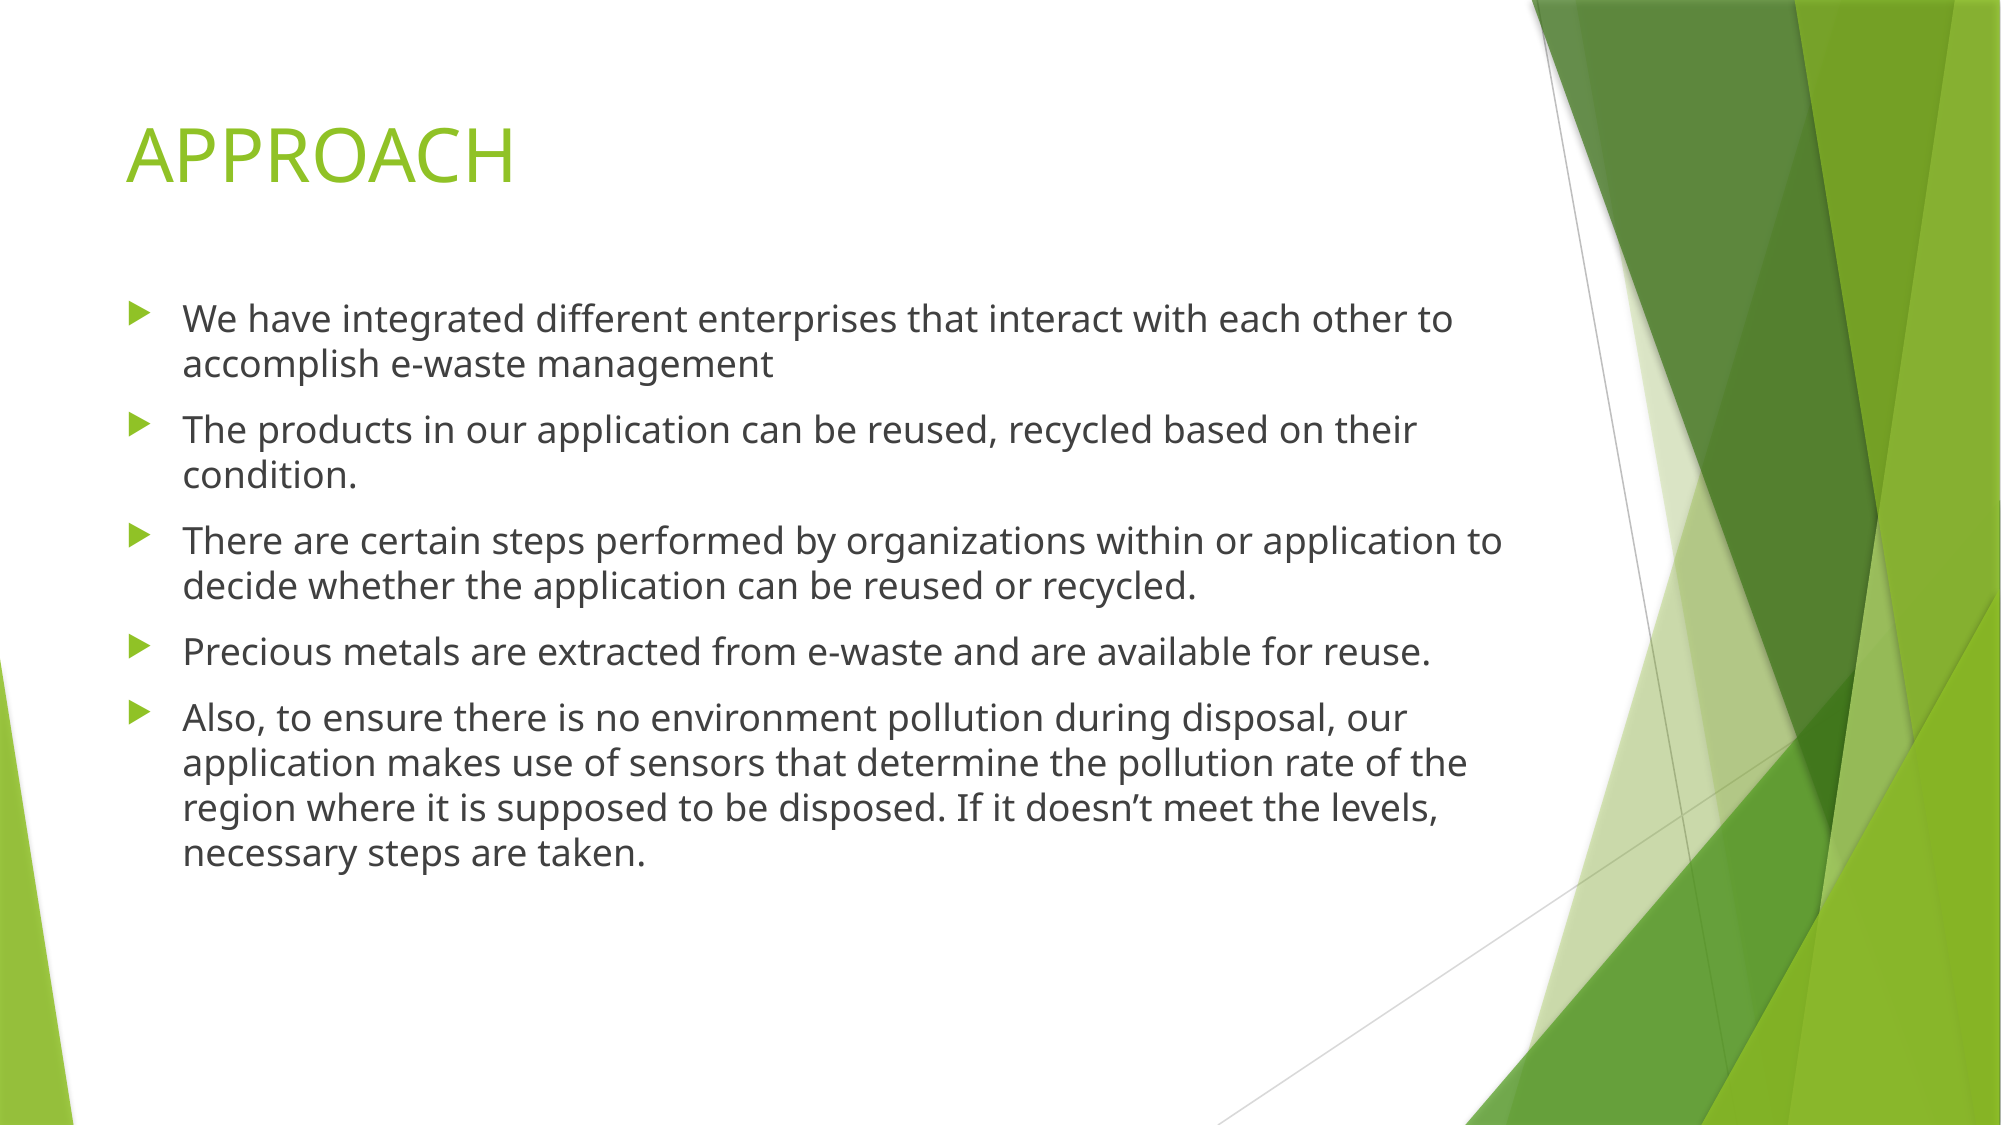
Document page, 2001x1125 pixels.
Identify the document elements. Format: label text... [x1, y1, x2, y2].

list We have integrated different enterprises that interact with each other to accomplish e-waste management The products in our application can be reused, recycled based on their condition. There are certain steps performed by organizations within or application to decide whether the application can be reused or recycled. Precious metals are extracted from e-waste and are available for reuse. Also, to ensure there is no environment pollution during disposal, our application makes use of sensors that determine the pollution rate of the region where it is supposed to be disposed. If it doesn’t meet the levels, necessary steps are taken. [111, 287, 1522, 992]
title APPROACH [111, 99, 1522, 287]
